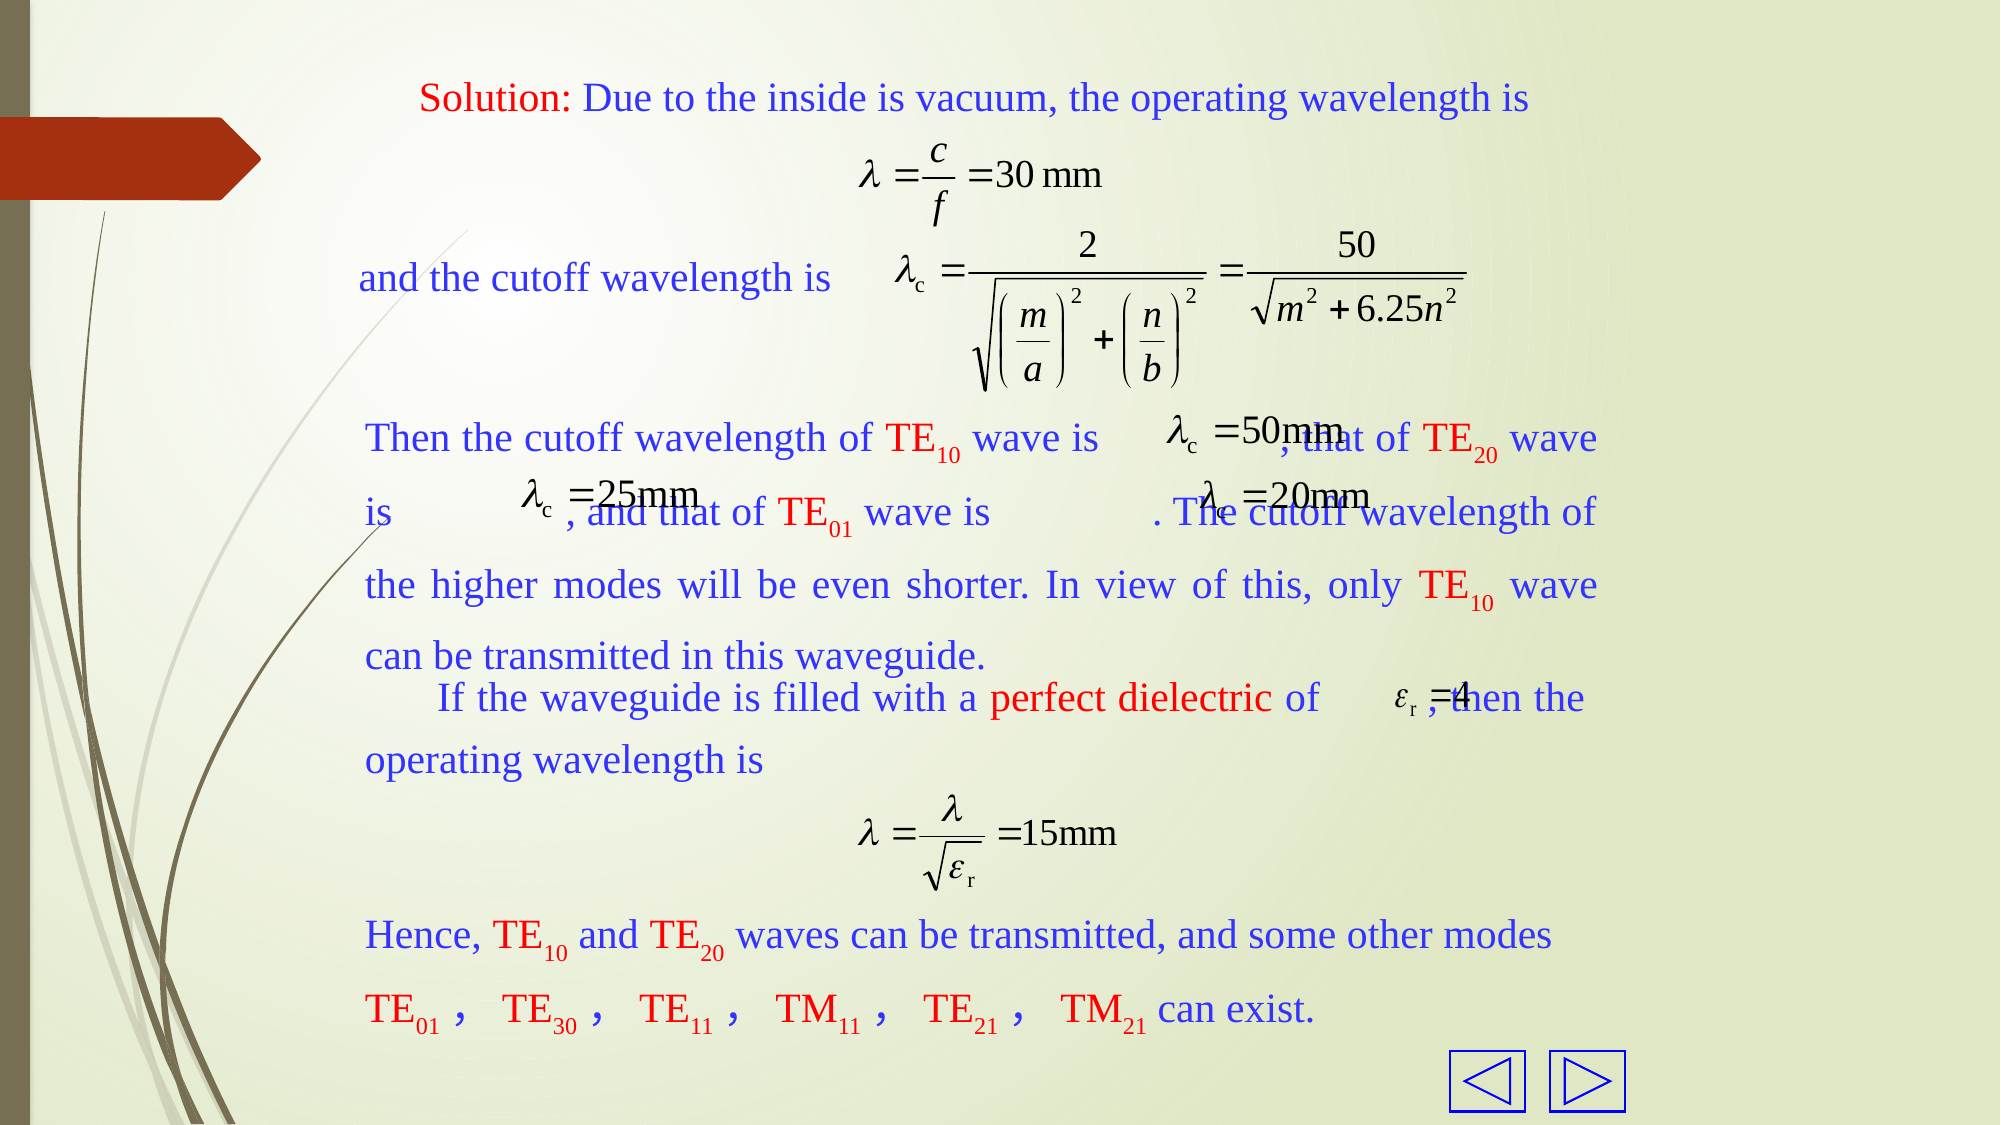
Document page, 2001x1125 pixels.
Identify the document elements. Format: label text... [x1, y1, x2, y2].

text_box [1449, 1050, 1525, 1112]
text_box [349, 659, 1601, 790]
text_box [349, 387, 1613, 653]
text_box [343, 217, 1476, 401]
text_box Solution: Due to the inside is vacuum, the operating wavelength is [379, 37, 1613, 128]
text_box Hence, TE10 and TE20 waves can be transmitted, and some other modes TE01，TE30，TE11，TM11，TE21，TM21 can exist. [349, 884, 1638, 1047]
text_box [851, 785, 1124, 901]
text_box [852, 124, 1111, 216]
text_box [1549, 1050, 1625, 1112]
